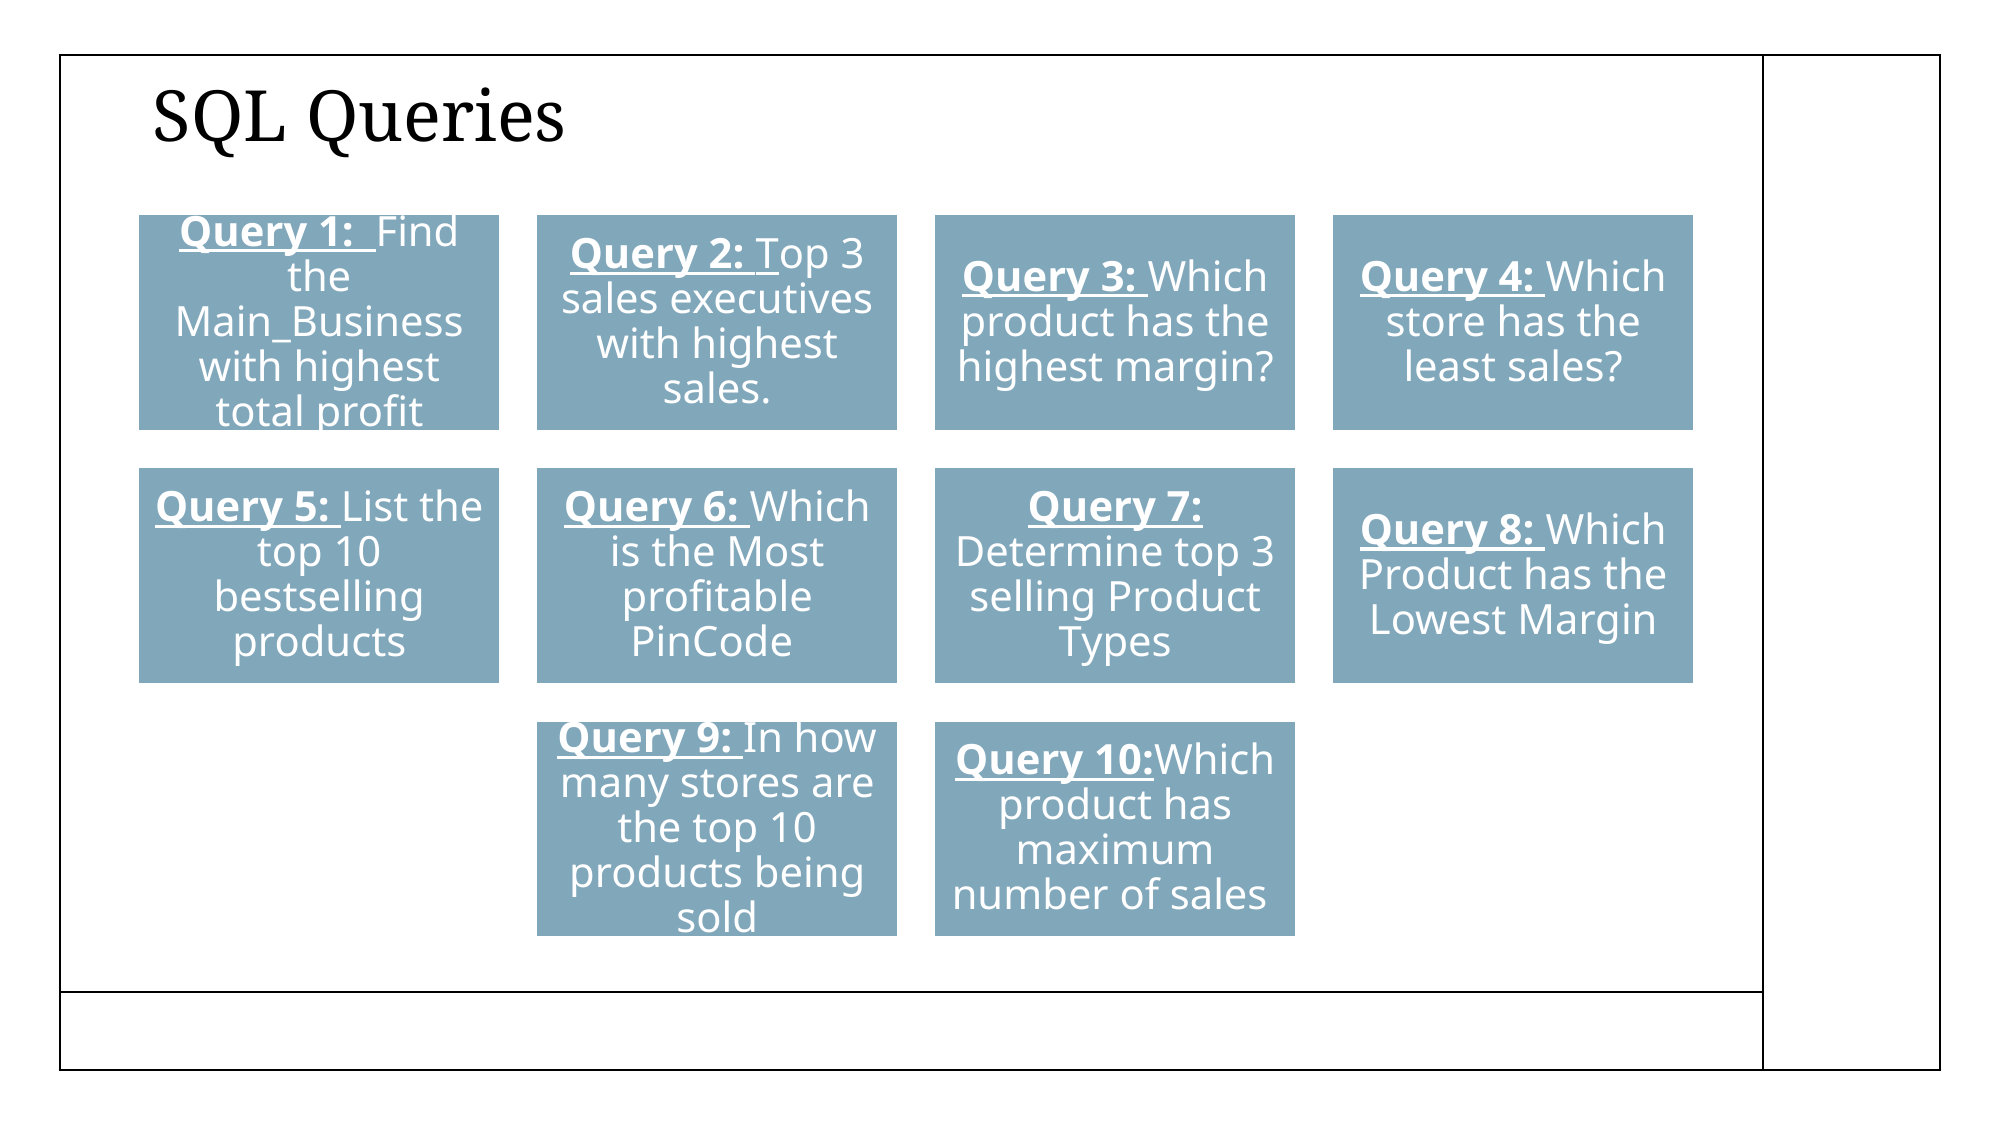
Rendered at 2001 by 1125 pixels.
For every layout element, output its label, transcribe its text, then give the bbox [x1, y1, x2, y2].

title SQL Queries [138, 73, 1695, 164]
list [137, 164, 1695, 987]
